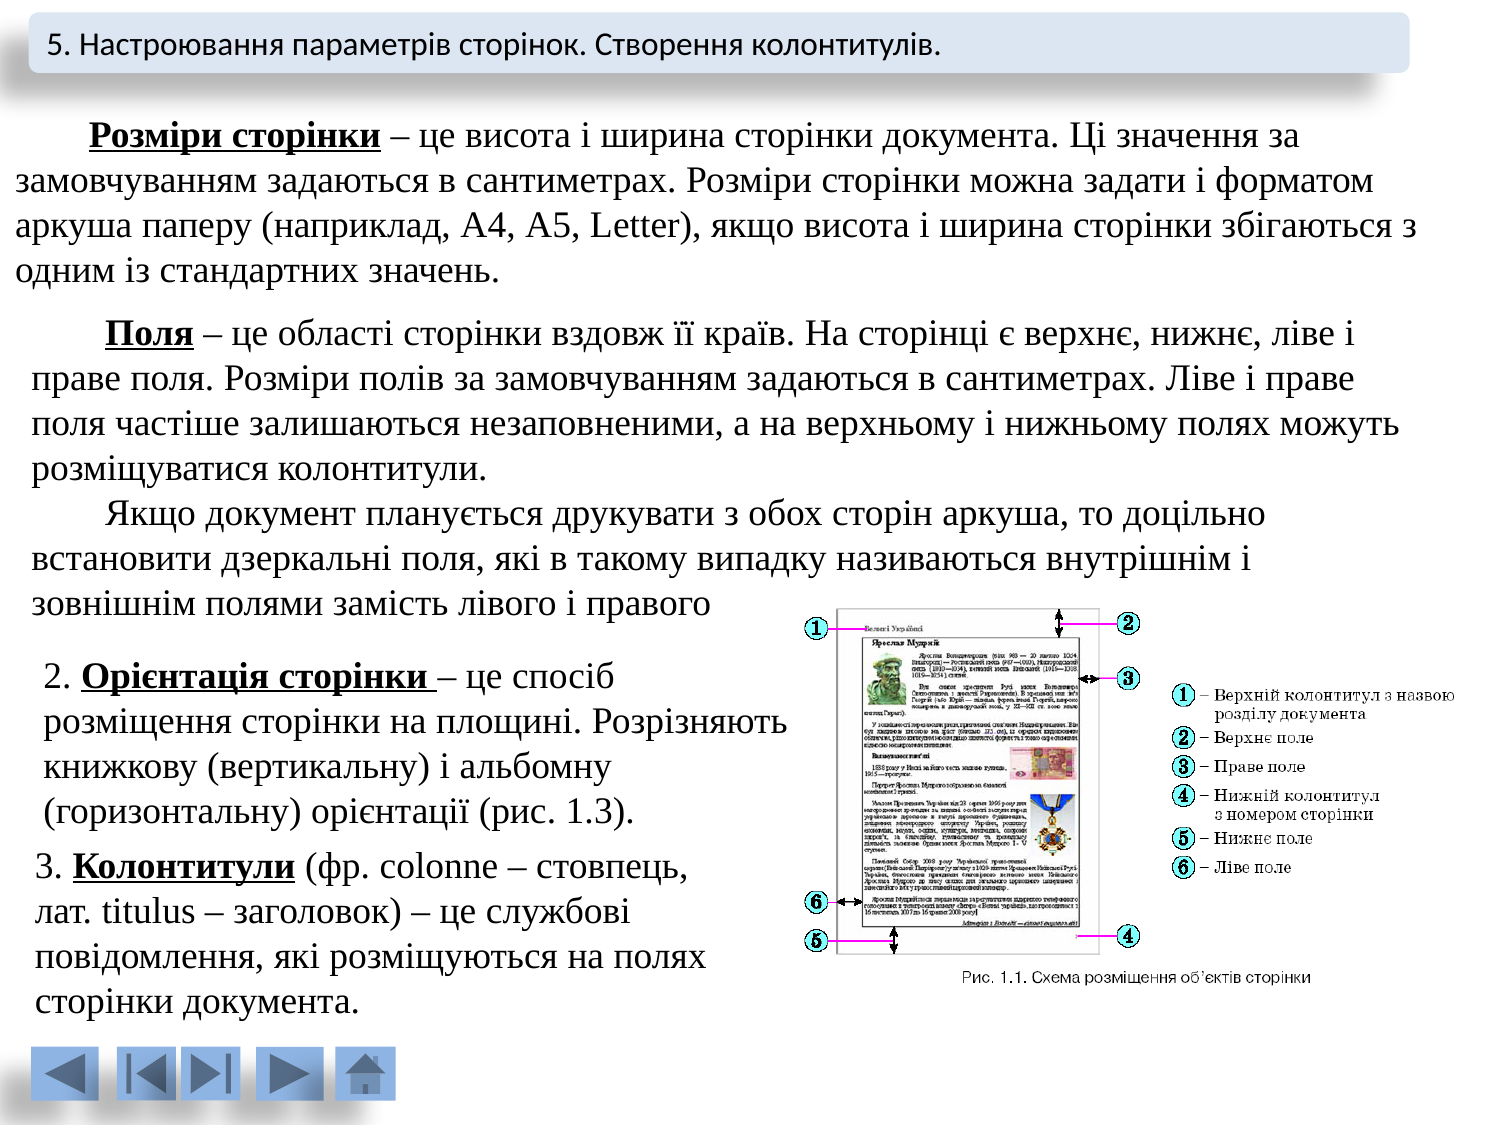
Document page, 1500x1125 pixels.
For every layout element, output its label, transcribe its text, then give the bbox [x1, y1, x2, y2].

picture [776, 597, 1465, 1001]
text_box 3. Колонтитули (фр. сolonne – стовпець, лат. titulus – заголовок) – це службові повідомлення, які розміщуються на полях сторінки документа. [20, 833, 771, 1029]
text_box Поля – це області сторінки вздовж її країв. На сторінці є верхнє, нижнє, ліве і праве поля. Розміри полів за замовчуванням задаються в сантиметрах. Ліве і праве поля частіше залишаються незаповненими, а на верхньому і нижньому полях можуть розміщуватися колонтитули. Якщо документ планується друкувати з обох сторін аркуша, то доцільно встановити дзеркальні поля, які в такому випадку називаються внутрішнім і зовнішнім полями замість лівого і правого [16, 300, 1420, 631]
text_box [116, 1046, 176, 1101]
text_box 5. Настроювання параметрів сторінок. Створення колонтитулів. [26, 10, 1412, 76]
text_box 2. Орієнтація сторінки – це спосіб розміщення сторінки на площині. Розрізняють книжкову (вертикальну) і альбомну (горизонтальну) орієнтації (рис. 1.3). [28, 643, 771, 833]
text_box Розміри сторінки – це висота і ширина сторінки документа. Ці значення за замовчуванням задаються в сантиметрах. Розміри сторінки можна задати і форматом аркуша паперу (наприклад, А4, А5, Letter), якщо висота і ширина сторінки збігаються з одним із стандартних значень. [0, 102, 1437, 298]
text_box [256, 1046, 324, 1101]
text_box [181, 1046, 241, 1101]
text_box [335, 1046, 396, 1101]
text_box [31, 1046, 99, 1101]
